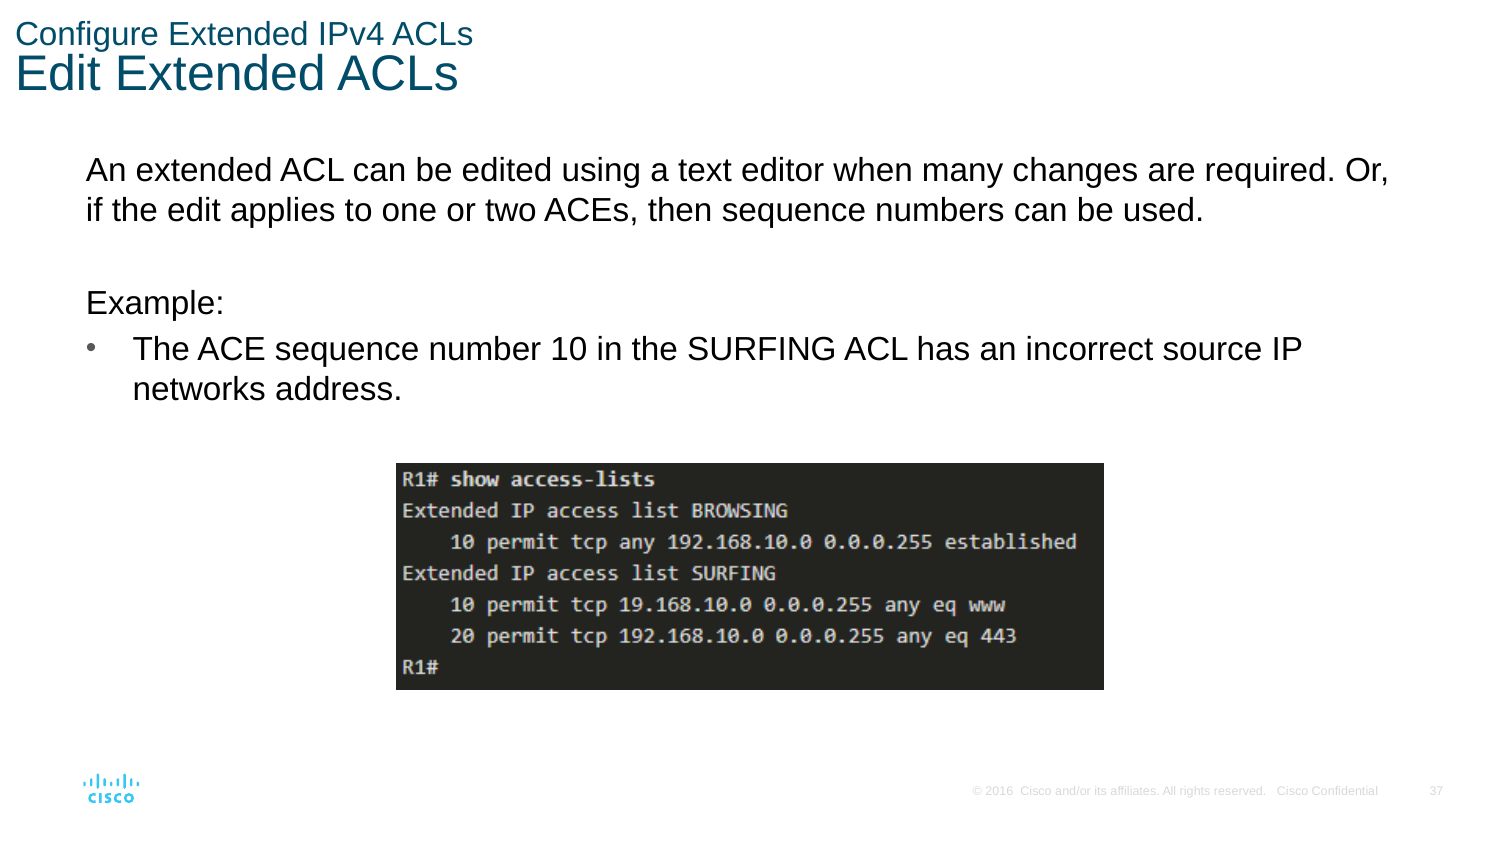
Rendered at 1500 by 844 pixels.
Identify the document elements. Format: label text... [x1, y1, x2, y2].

picture [396, 462, 1104, 690]
title Configure Extended IPv4 ACLs Edit Extended ACLs [0, 0, 1369, 121]
list An extended ACL can be edited using a text editor when many changes are required. Or, if the edit applies to one or two ACEs, then sequence numbers can be used. Example: The ACE sequence number 10 in the SURFING ACL has an incorrect source IP networks address. [70, 140, 1430, 378]
